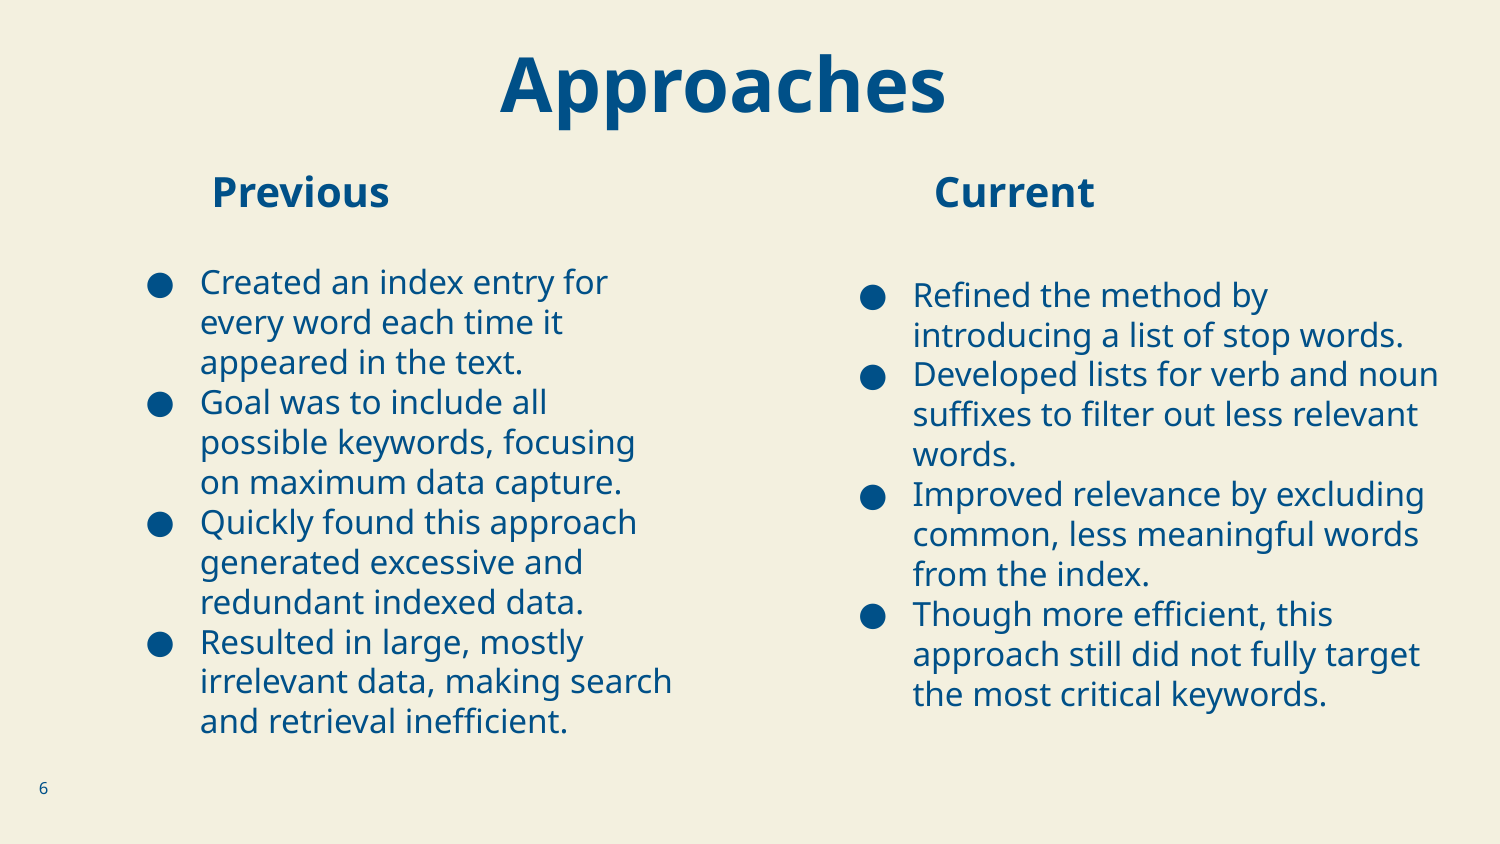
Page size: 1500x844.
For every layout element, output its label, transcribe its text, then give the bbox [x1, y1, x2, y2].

subtitle Created an index entry for every word each time it appeared in the text. Goal was to include all possible keywords, focusing on maximum data capture. Quickly found this approach generated excessive and redundant indexed data. Resulted in large, mostly irrelevant data, making search and retrieval inefficient. [109, 241, 691, 761]
slide_number ‹#› [24, 757, 114, 822]
subtitle Refined the method by introducing a list of stop words. Developed lists for verb and noun suffixes to filter out less relevant words. Improved relevance by excluding common, less meaningful words from the index. Though more efficient, this approach still did not fully target the most critical keywords. [822, 233, 1468, 754]
text_box Previous [196, 150, 490, 232]
text_box Approaches [485, 41, 1014, 123]
text_box Current [918, 150, 1212, 232]
